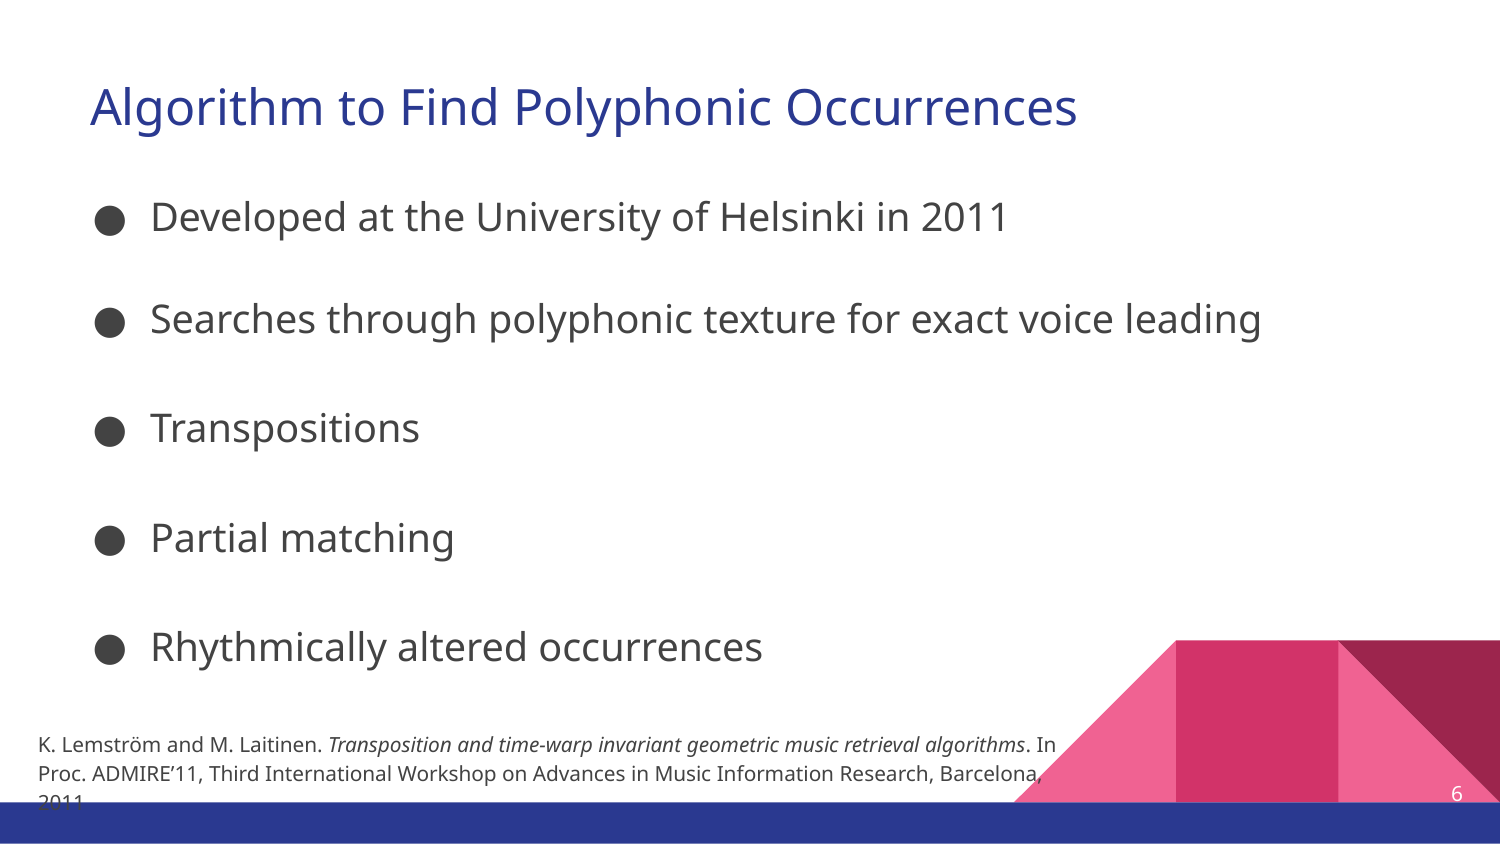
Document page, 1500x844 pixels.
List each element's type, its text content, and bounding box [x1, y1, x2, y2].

slide_number ‹#› [1387, 762, 1478, 828]
text_box K. Lemström and M. Laitinen. Transposition and time-warp invariant geometric music retrieval algorithms. In Proc. ADMIRE’11, Third International Workshop on Advances in Music Information Research, Barcelona, 2011 [22, 719, 1107, 824]
list Developed at the University of Helsinki in 2011 Searches through polyphonic texture for exact voice leading Transpositions Partial matching Rhythmically altered occurrences [59, 170, 1288, 711]
title Algorithm to Find Polyphonic Occurrences [0, 0, 1500, 137]
